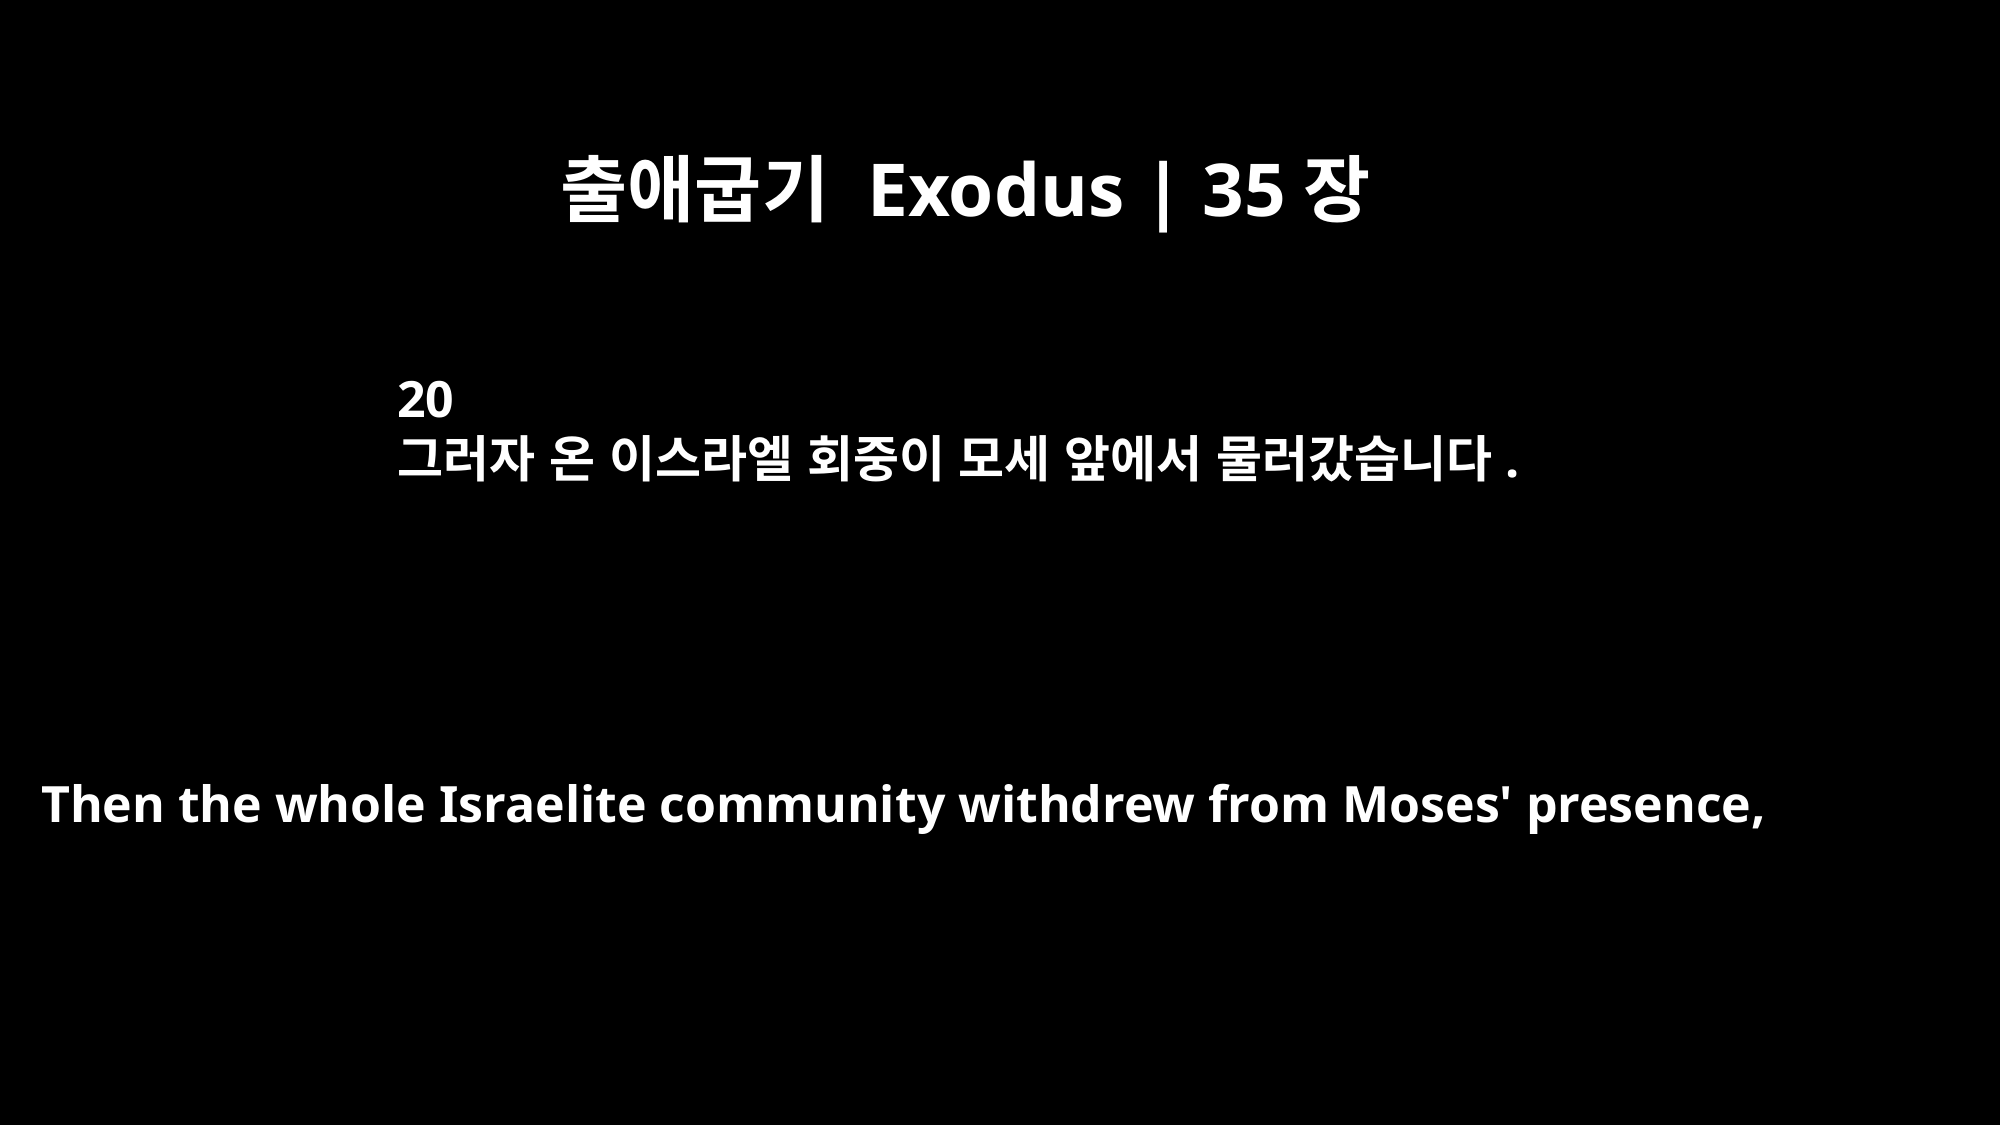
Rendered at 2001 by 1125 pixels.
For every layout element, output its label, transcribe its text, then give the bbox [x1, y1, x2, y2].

text_box 출애굽기 Exodus | 35장 [545, 136, 1387, 239]
text_box 20 그러자 온 이스라엘 회중이 모세 앞에서 물러갔습니다. [382, 359, 1535, 495]
text_box Then the whole Israelite community withdrew from Moses' presence, [26, 764, 1781, 840]
